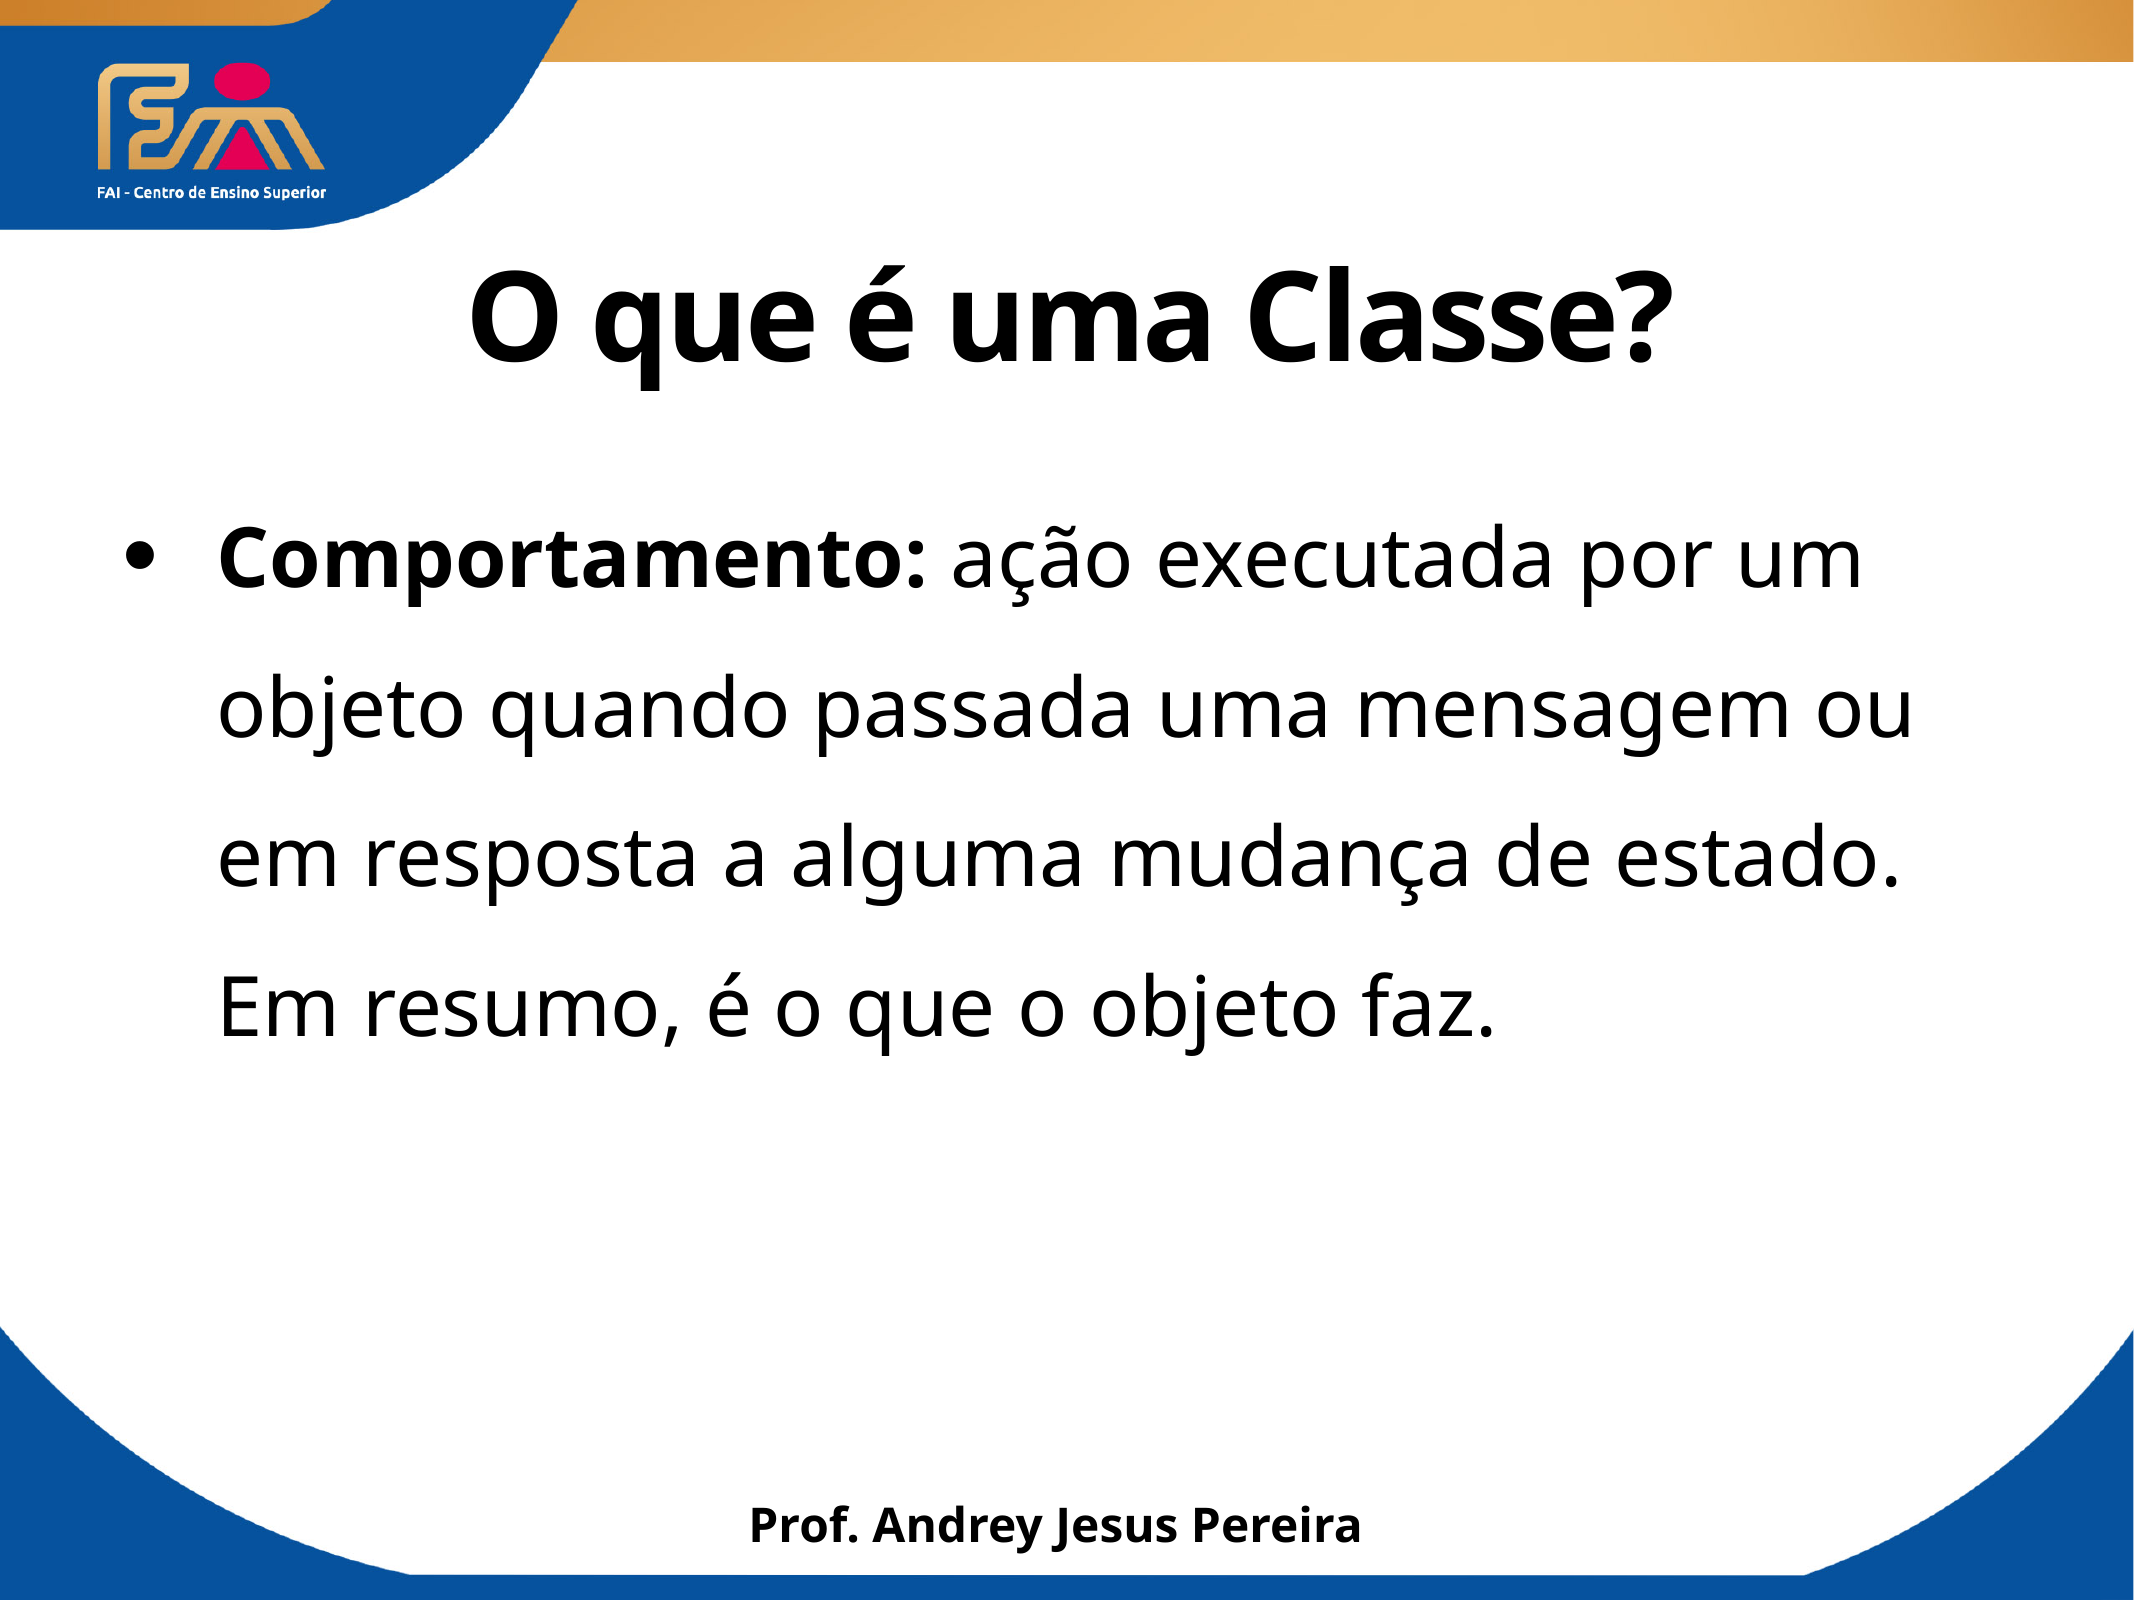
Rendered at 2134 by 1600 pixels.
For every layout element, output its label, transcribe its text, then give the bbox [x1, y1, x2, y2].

list Prof. Andrey Jesus Pereira [739, 1484, 1401, 1562]
title O que é uma Classe? [85, 256, 2055, 411]
subtitle Comportamento: ação executada por um objeto quando passada uma mensagem ou em resposta a alguma mudança de estado. Em resumo, é o que o objeto faz. [114, 445, 2020, 1403]
picture [0, 0, 2134, 1600]
